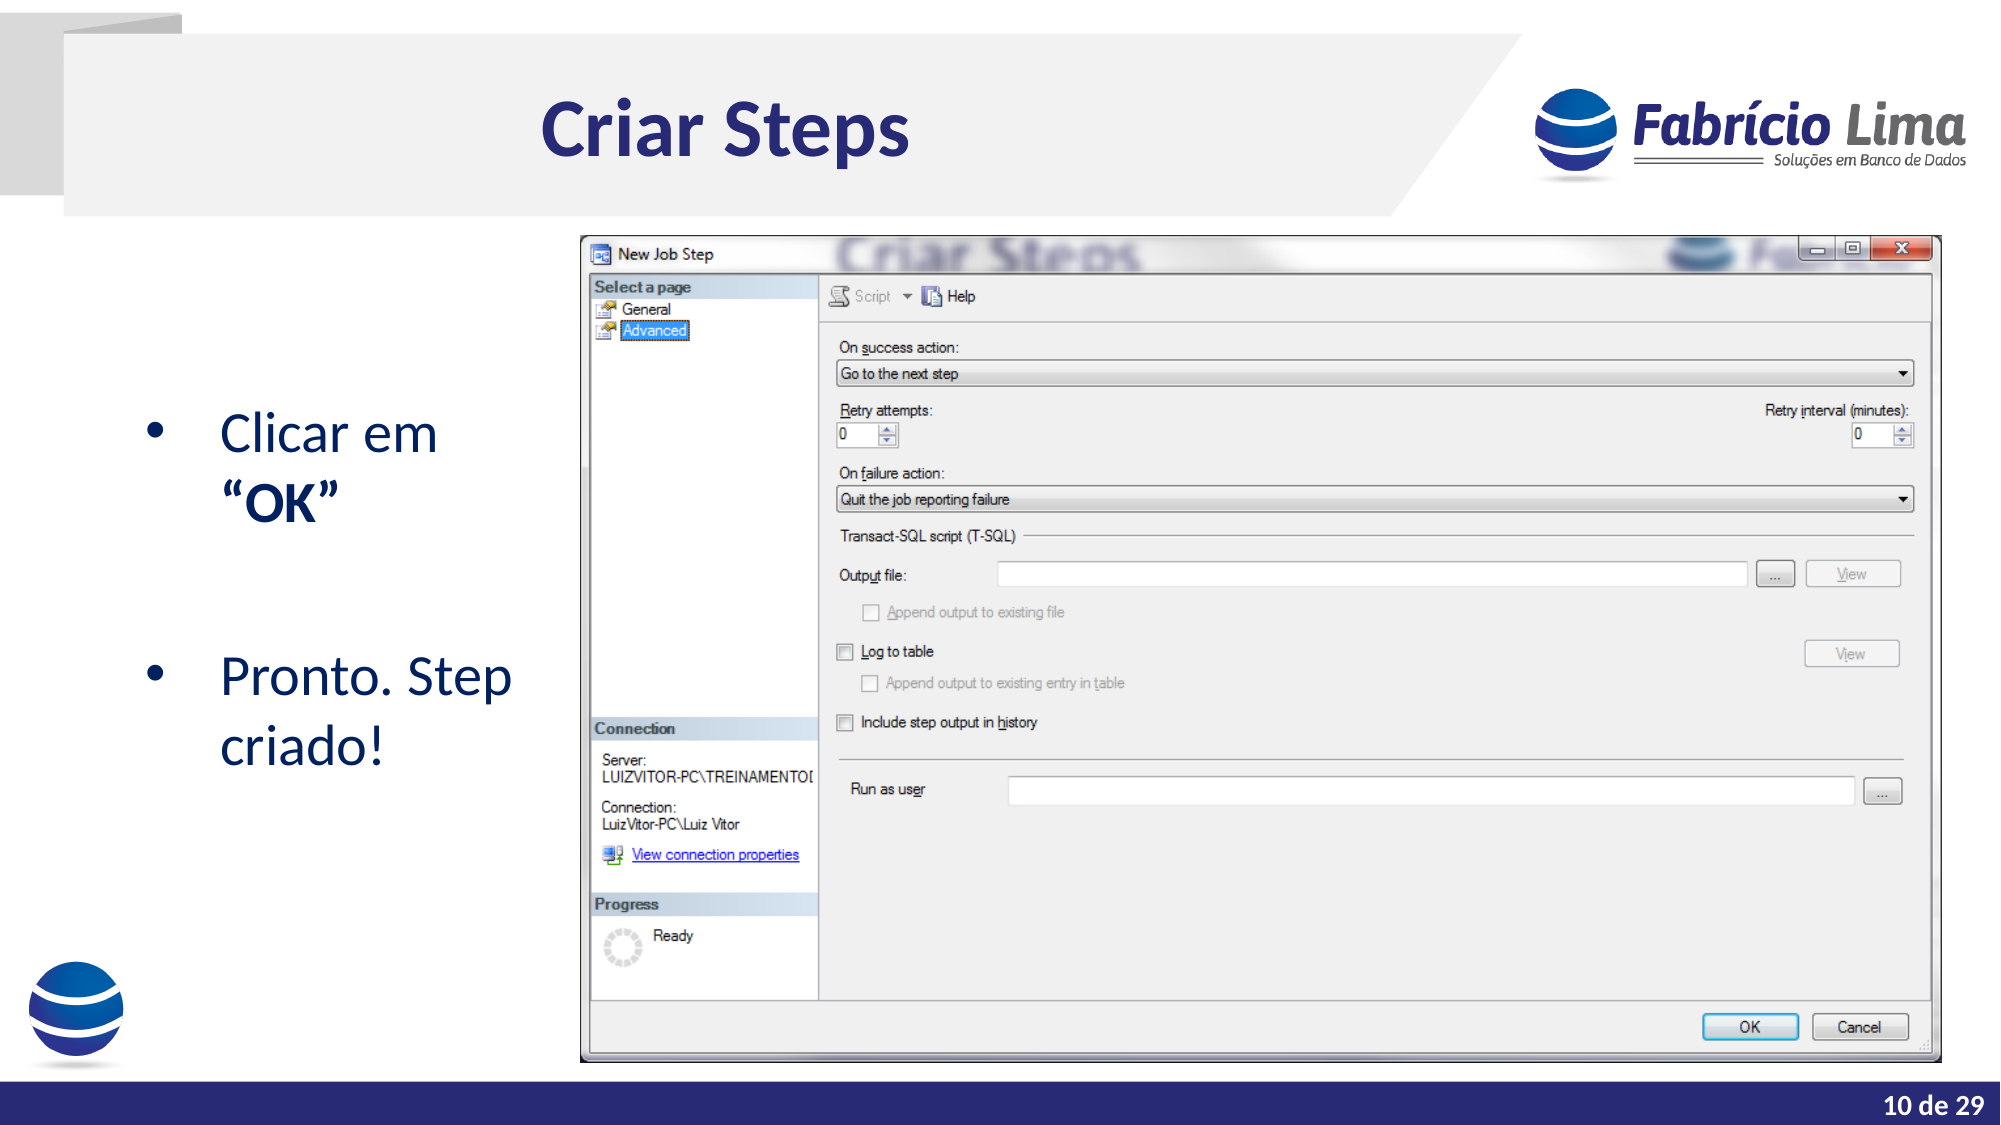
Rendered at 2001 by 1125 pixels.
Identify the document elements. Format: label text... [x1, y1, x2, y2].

picture [1501, 42, 1997, 217]
picture [14, 951, 137, 1082]
slide_number 10 de 29 [1718, 1083, 2000, 1125]
text_box Criar Steps [62, 60, 1390, 187]
text_box Clicar em “OK” Pronto. Step criado! [130, 213, 539, 785]
picture [579, 235, 1942, 1063]
